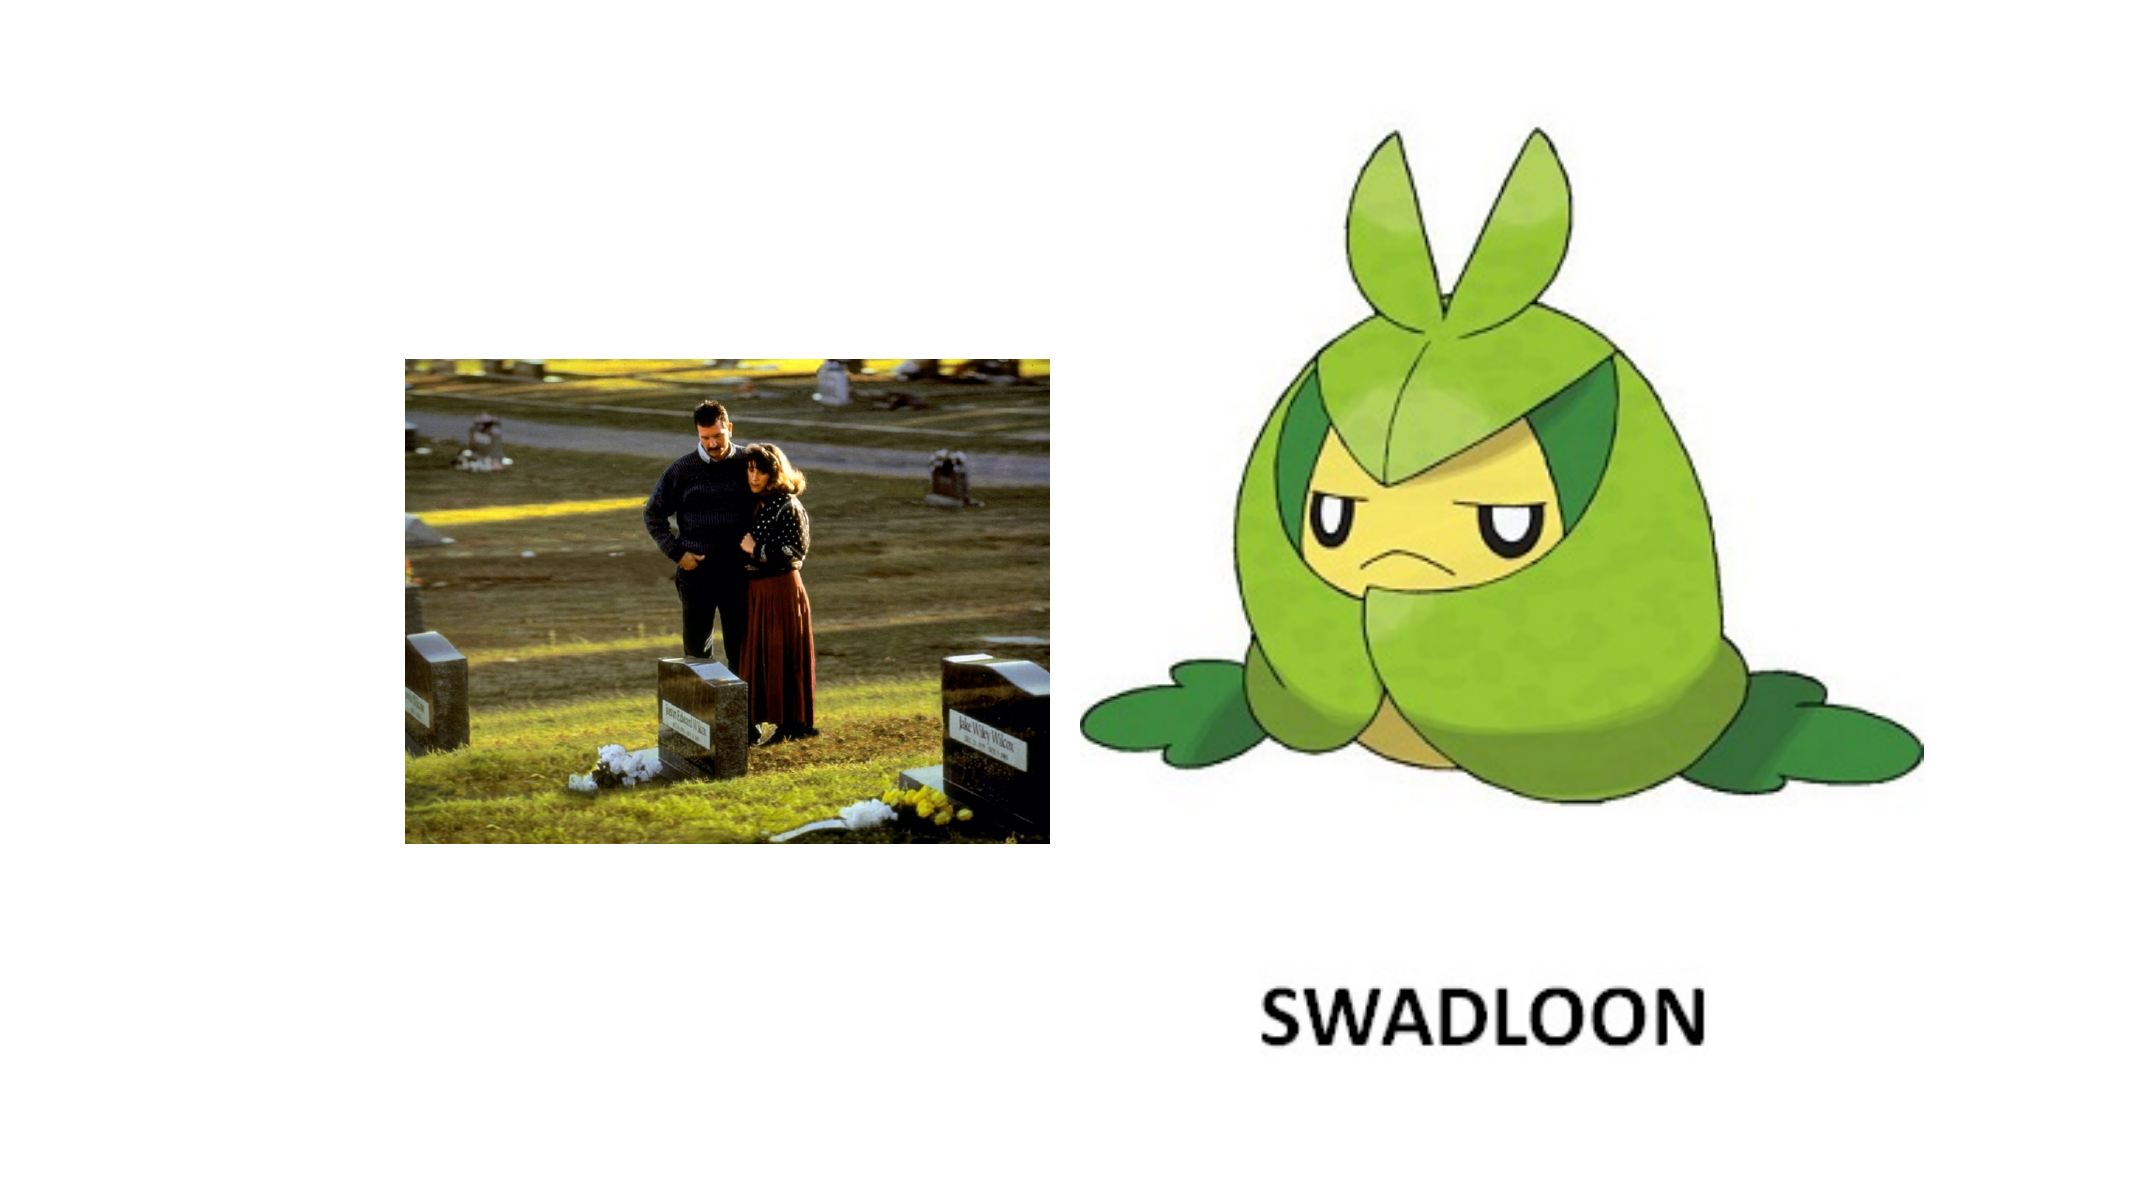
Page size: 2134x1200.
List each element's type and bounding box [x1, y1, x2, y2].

picture [1079, 44, 1924, 1170]
picture [404, 359, 1050, 844]
